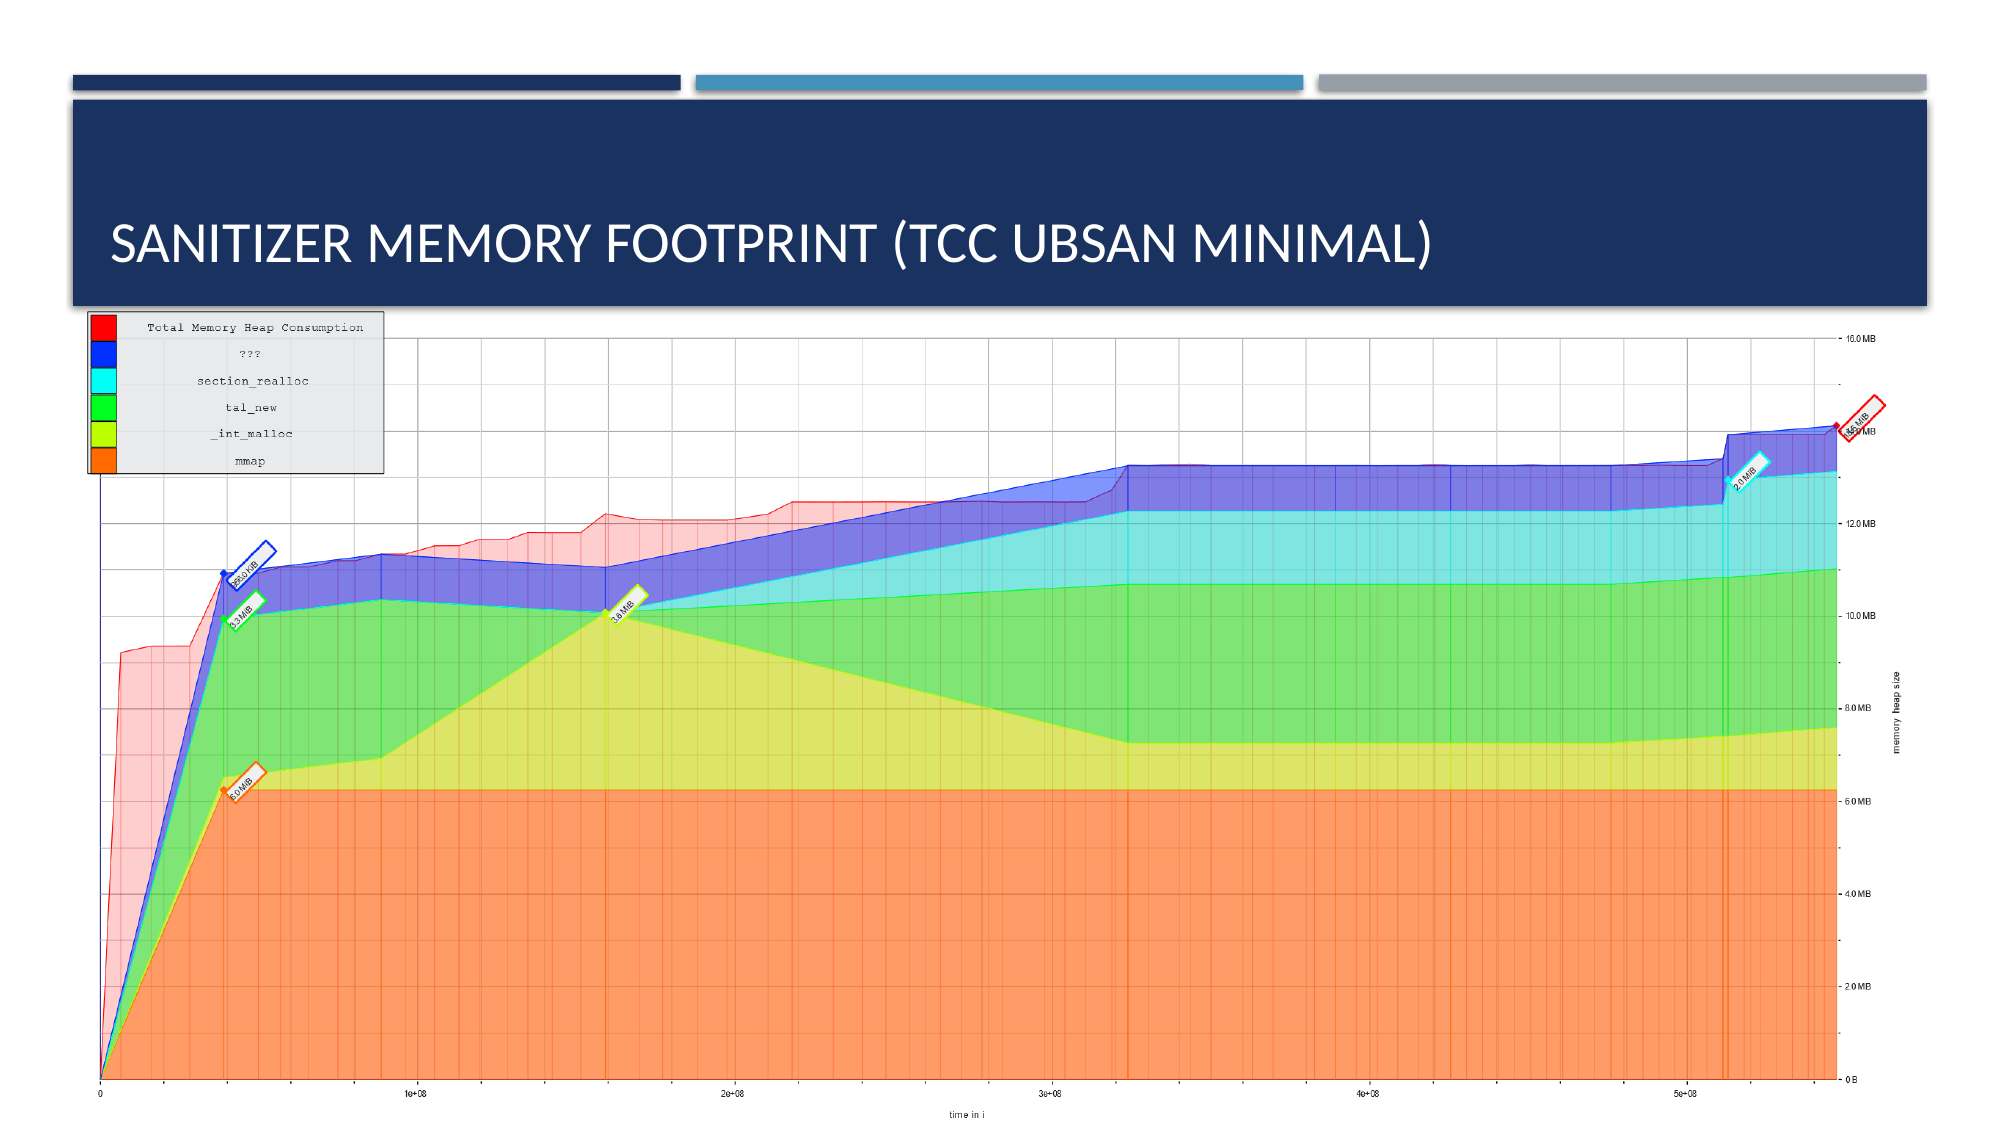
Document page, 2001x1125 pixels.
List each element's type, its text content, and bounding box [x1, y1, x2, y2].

title Sanitizer memory footprint (TCC UBSAN MINIMAL) [95, 119, 1905, 282]
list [82, 307, 1918, 1125]
